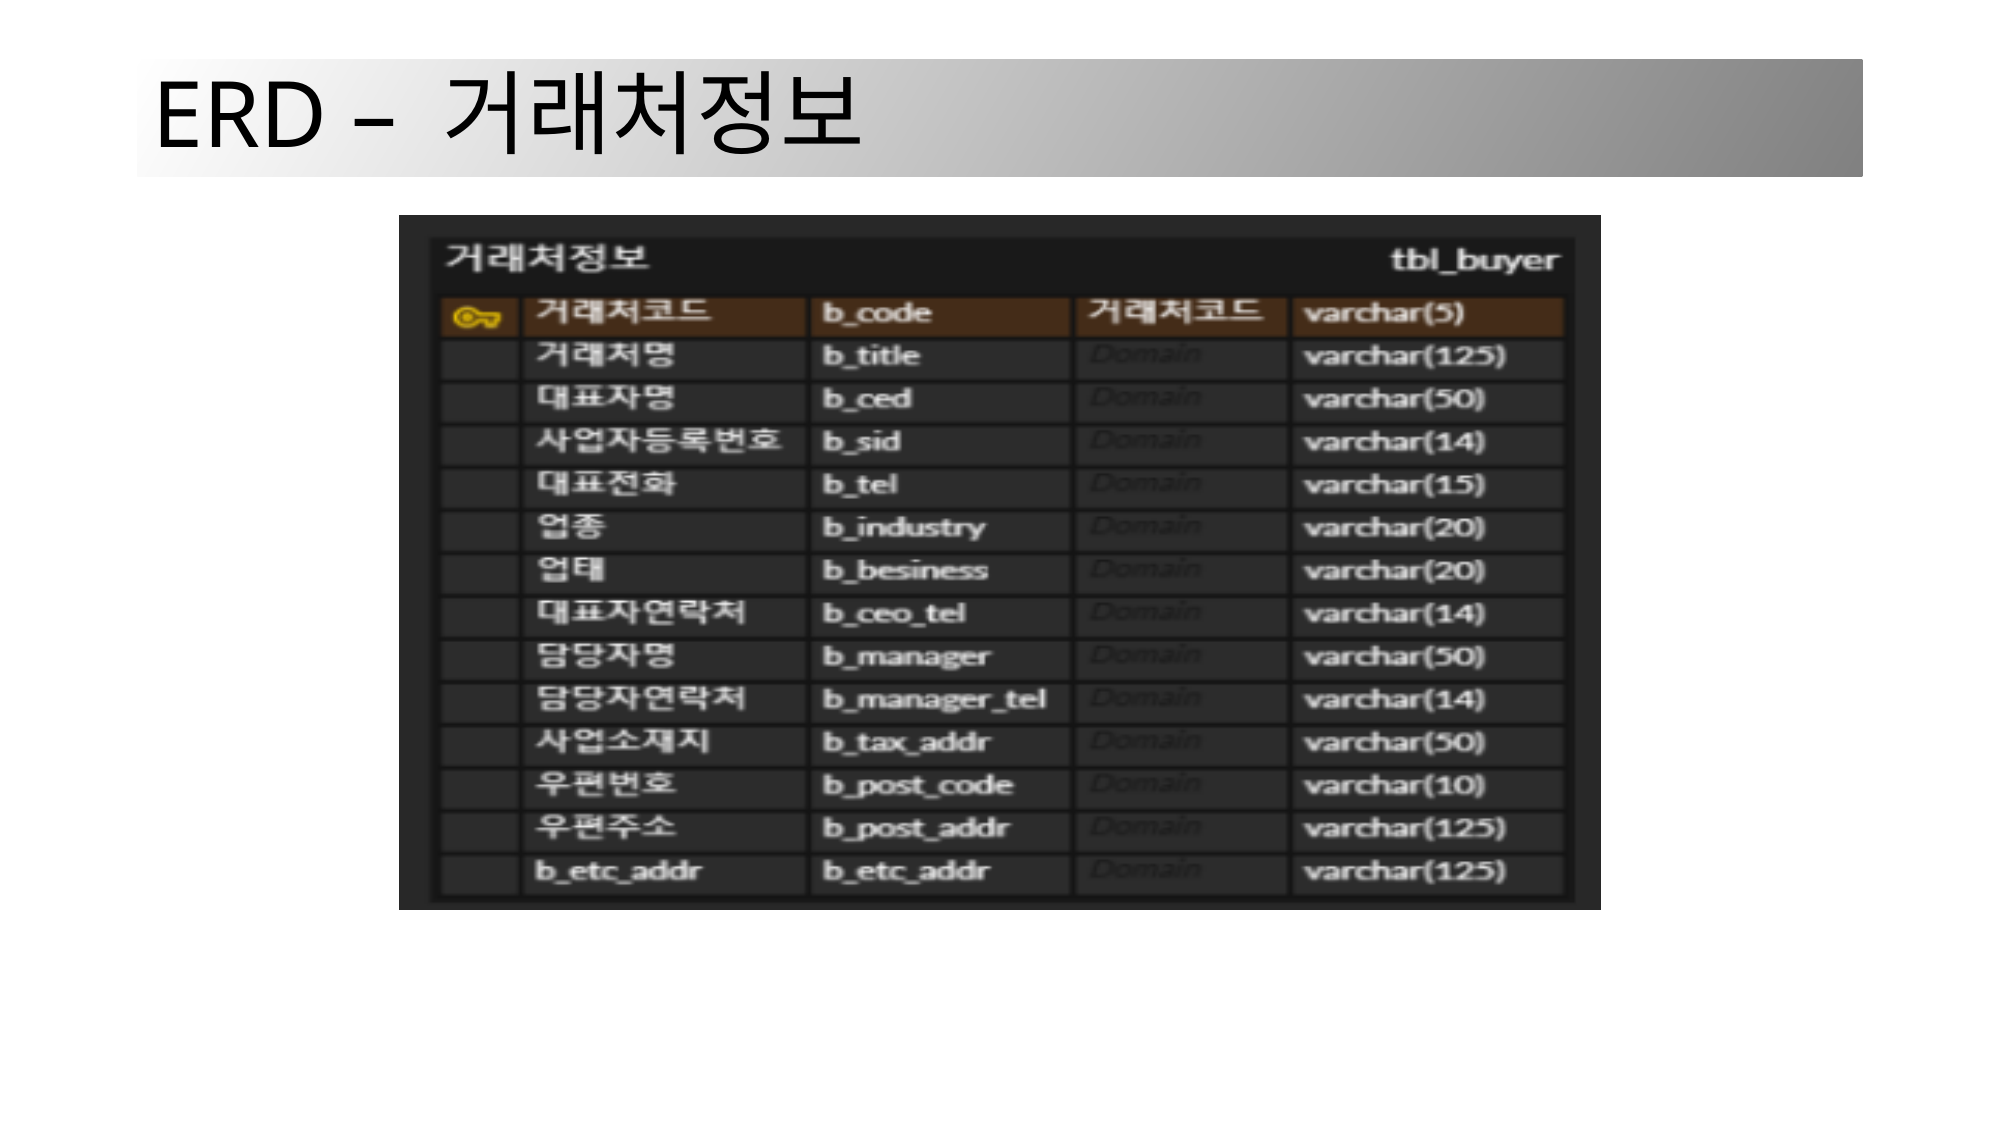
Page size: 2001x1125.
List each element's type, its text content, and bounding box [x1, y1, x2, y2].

picture [399, 215, 1601, 910]
title ERD – 거래처정보 [137, 59, 1863, 177]
